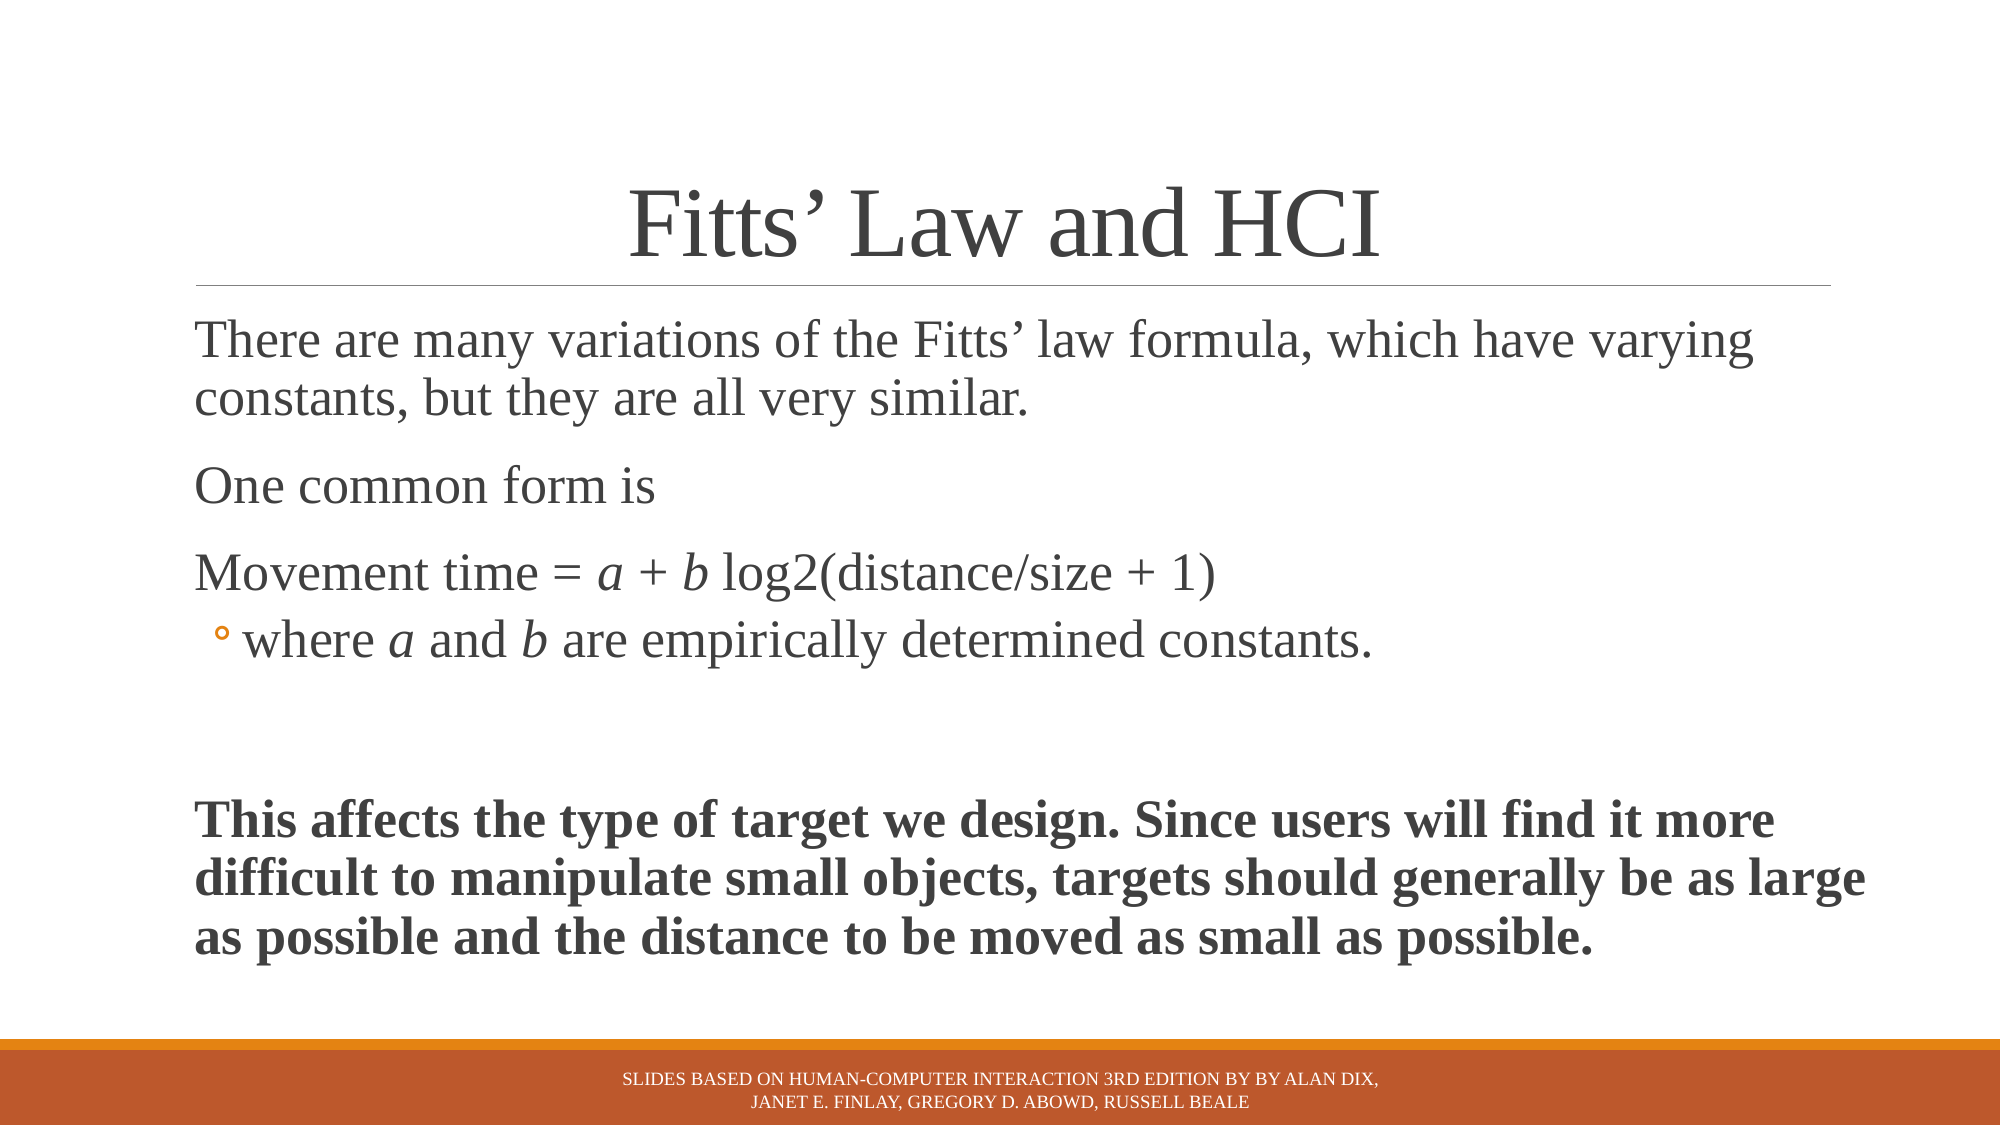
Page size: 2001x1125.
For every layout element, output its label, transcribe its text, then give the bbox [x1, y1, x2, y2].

title Fitts’ Law and HCI [179, 47, 1830, 285]
list There are many variations of the Fitts’ law formula, which have varying constants, but they are all very similar. One common form is Movement time = a + b log2(distance/size + 1) where a and b are empirically determined constants. This affects the type of target we design. Since users will find it more difficult to manipulate small objects, targets should generally be as large as possible and the distance to be moved as small as possible. [179, 302, 1910, 1035]
footer Slides based on Human-Computer Interaction 3rd Edition by by Alan Dix, Janet E. Finlay, Gregory D. Abowd, Russell Beale [604, 1059, 1396, 1120]
